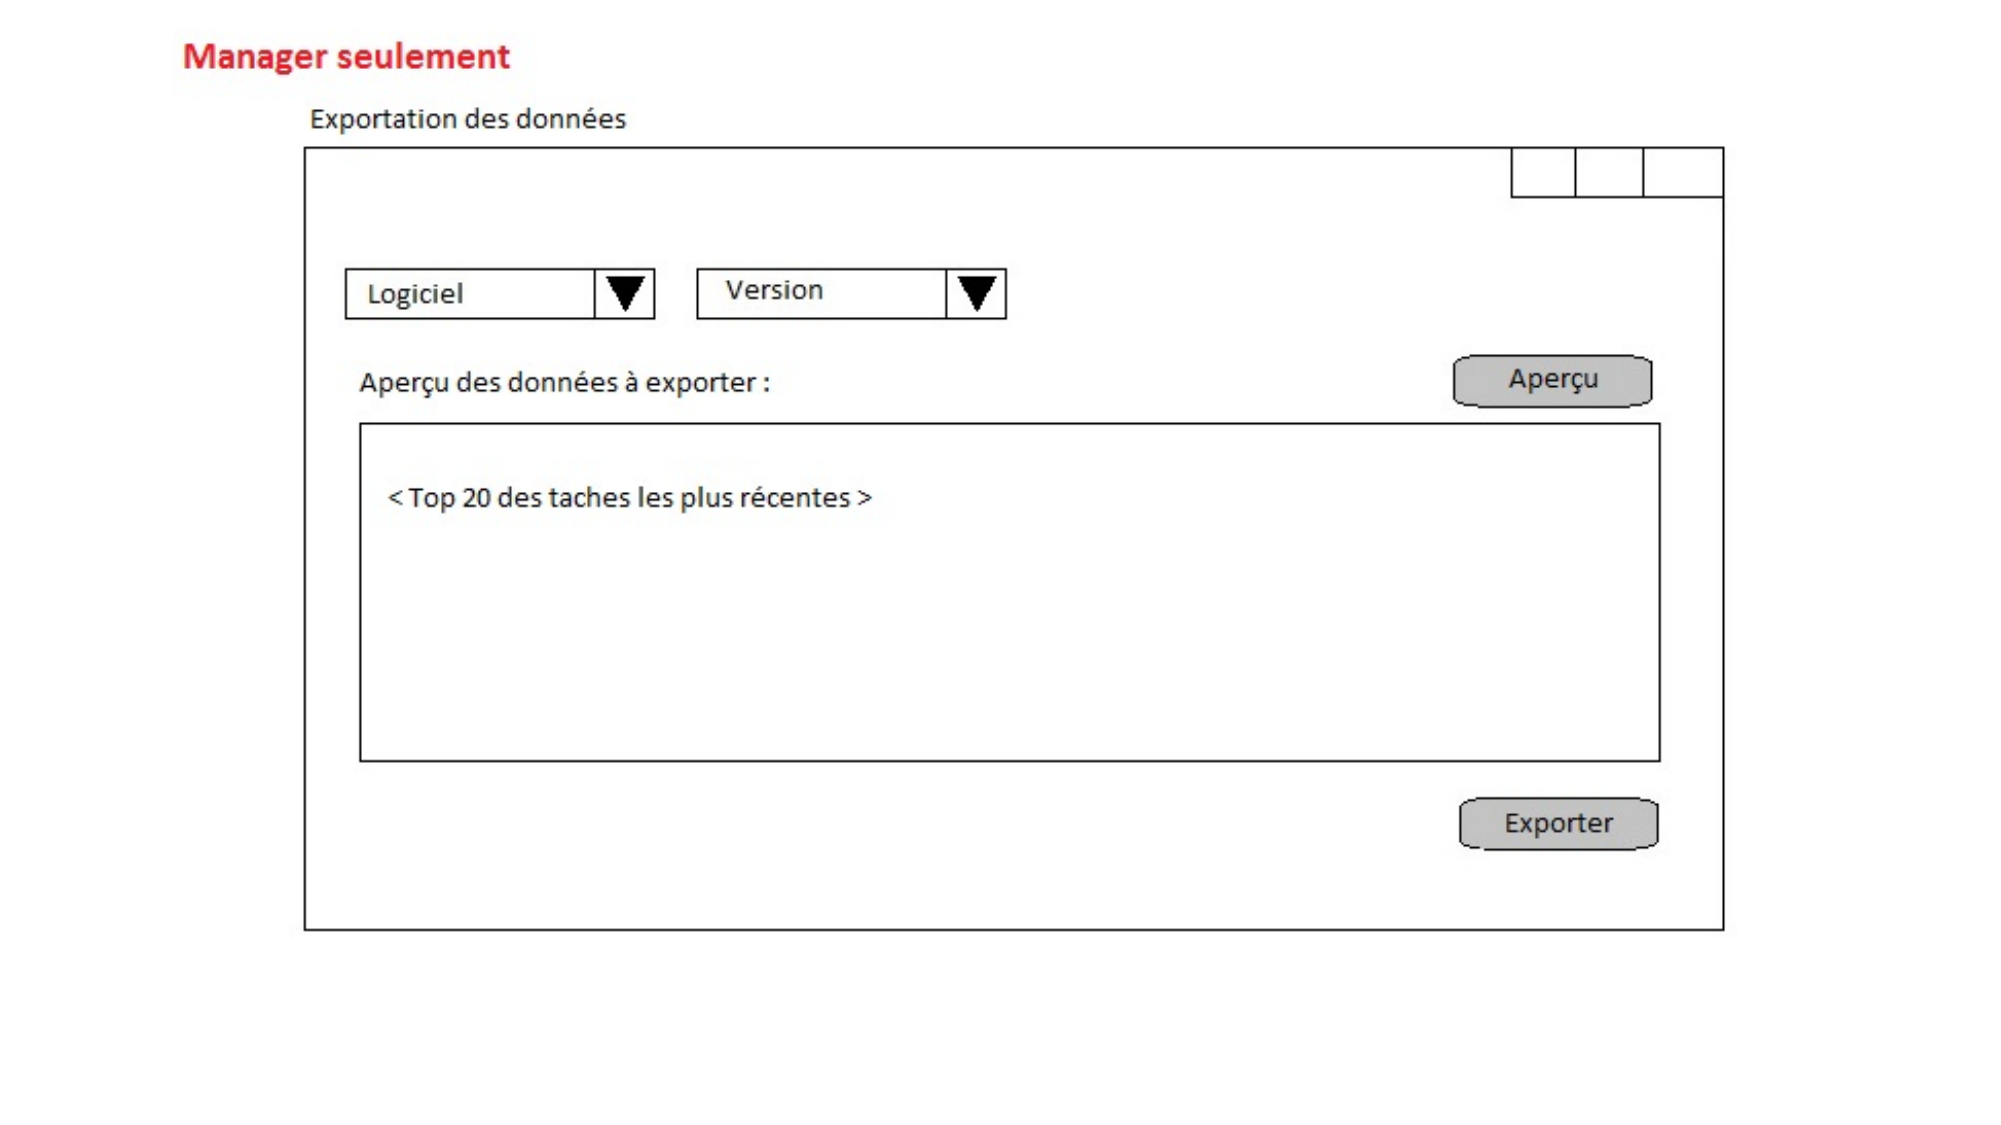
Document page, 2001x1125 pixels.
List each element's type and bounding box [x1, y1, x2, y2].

picture [109, 0, 1906, 1088]
